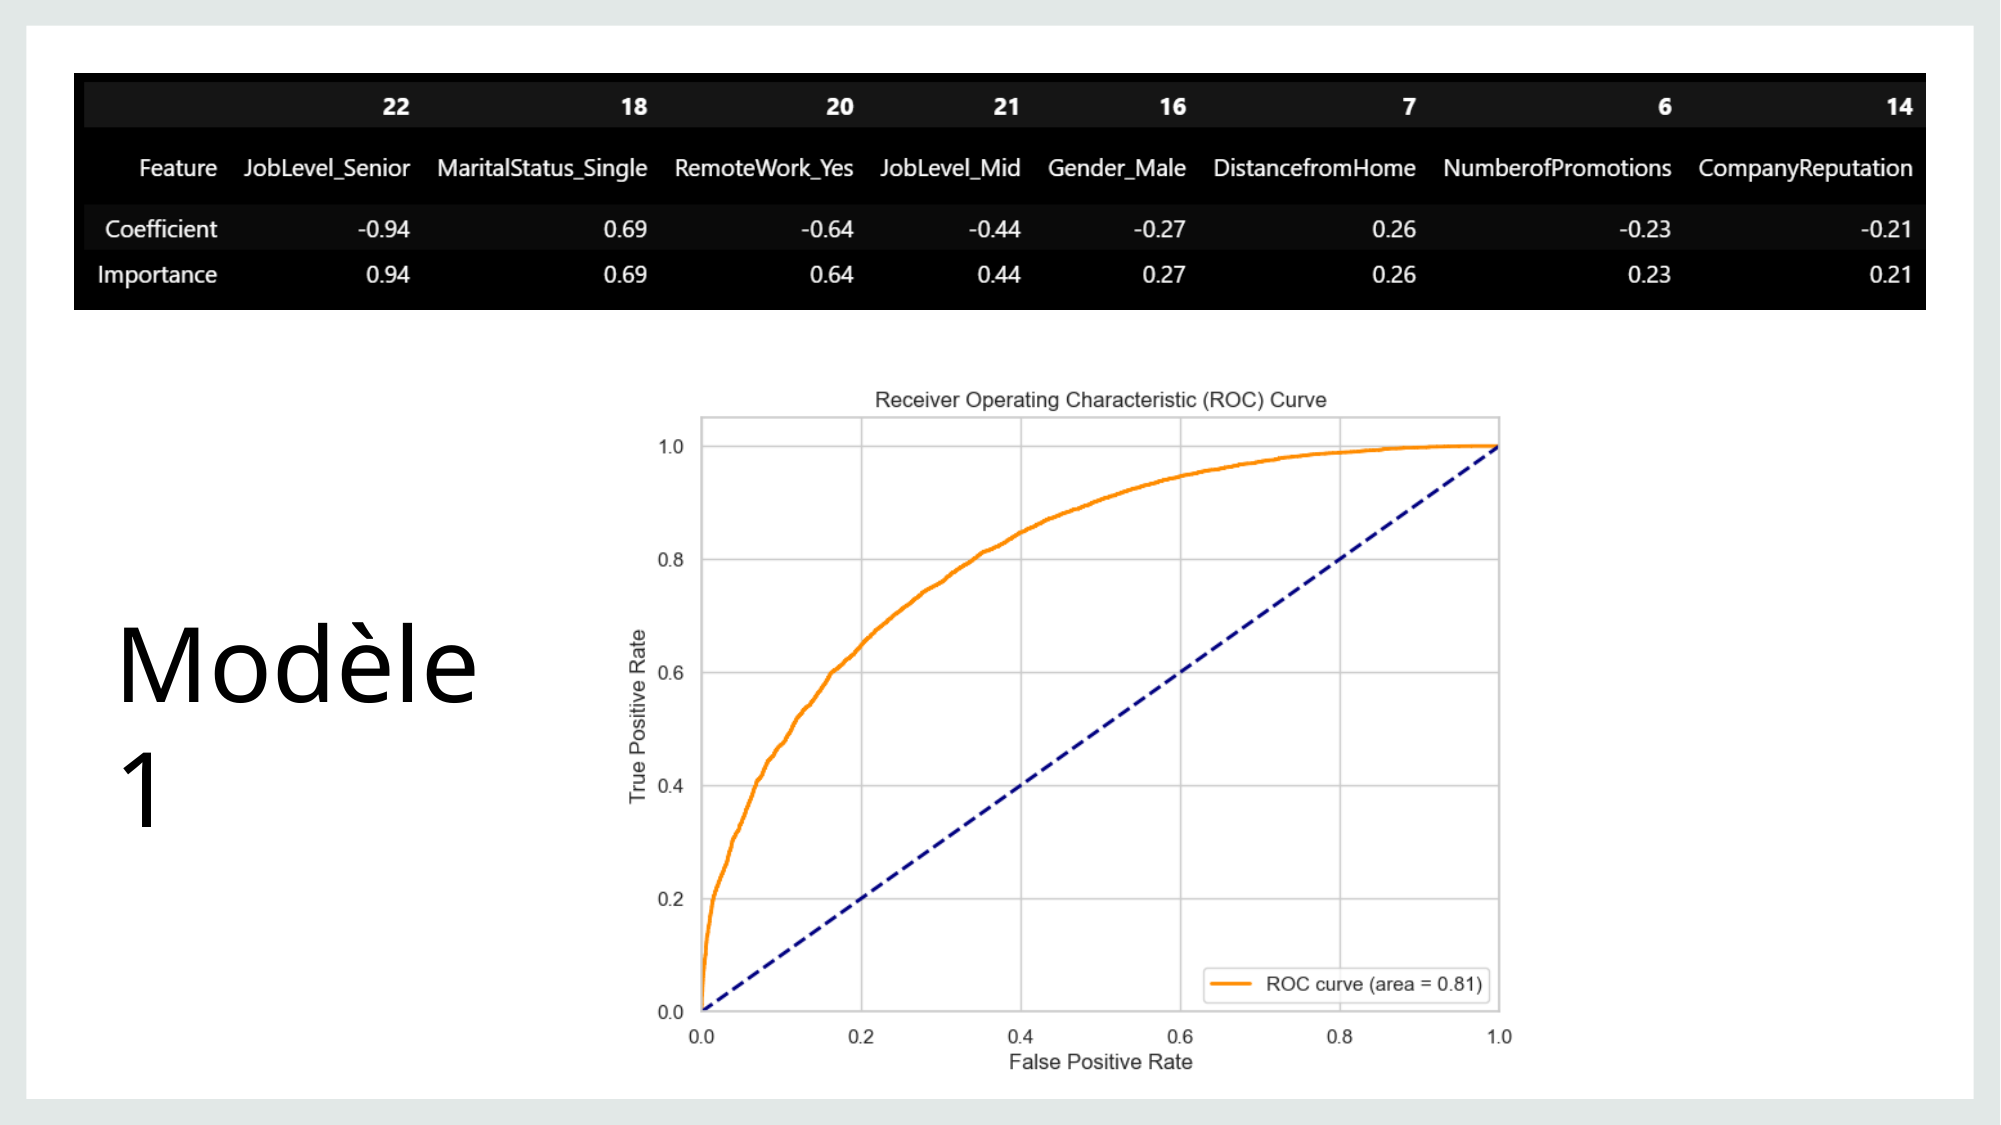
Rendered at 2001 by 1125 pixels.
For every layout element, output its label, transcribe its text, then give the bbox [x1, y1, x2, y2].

picture [618, 379, 1525, 1086]
text_box Modèle 1 [99, 591, 534, 856]
picture [74, 73, 1926, 310]
